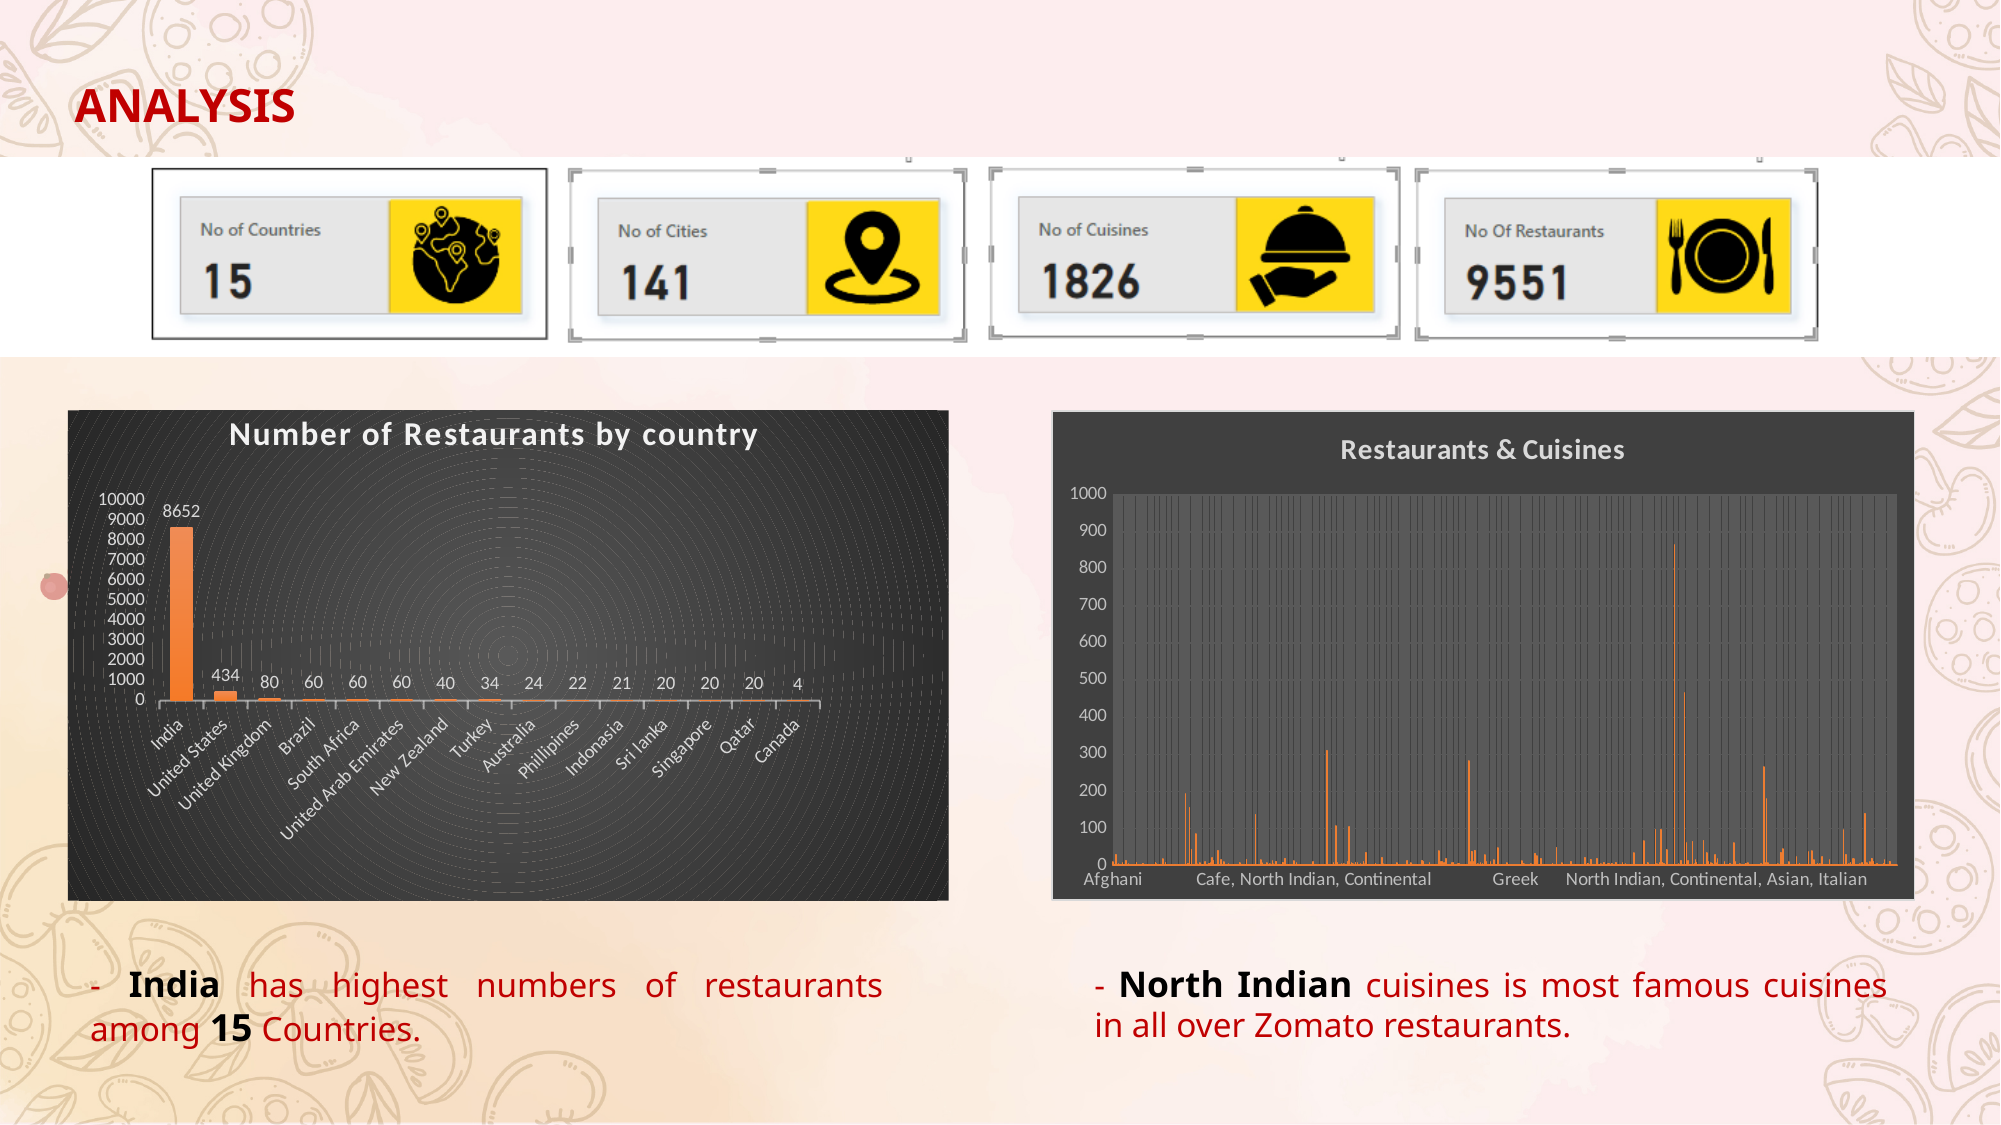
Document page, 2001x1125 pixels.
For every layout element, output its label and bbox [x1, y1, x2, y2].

picture [0, 0, 2000, 1125]
chart [67, 410, 949, 901]
chart [1051, 410, 1916, 901]
